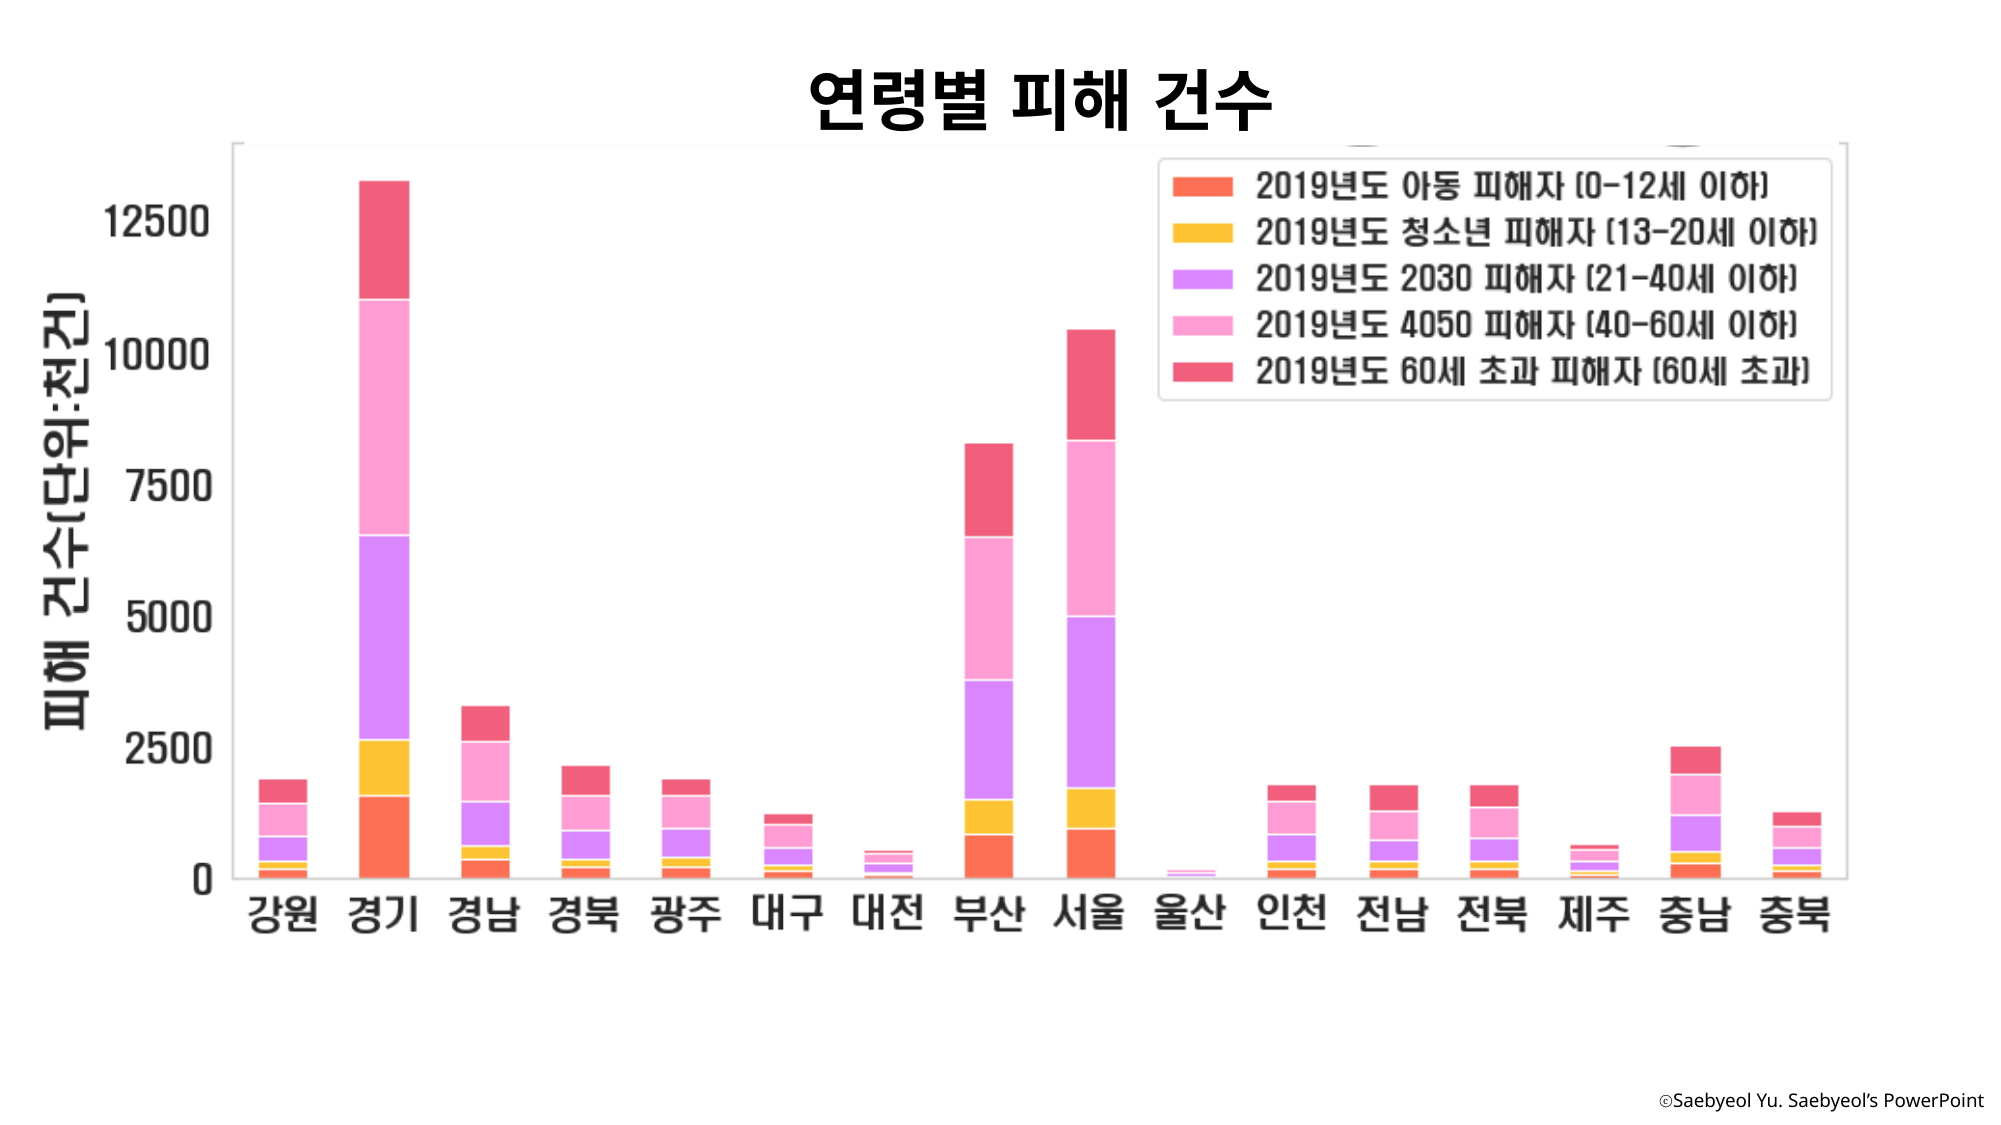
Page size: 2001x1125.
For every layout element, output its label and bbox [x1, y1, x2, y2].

picture [0, 27, 2000, 1000]
